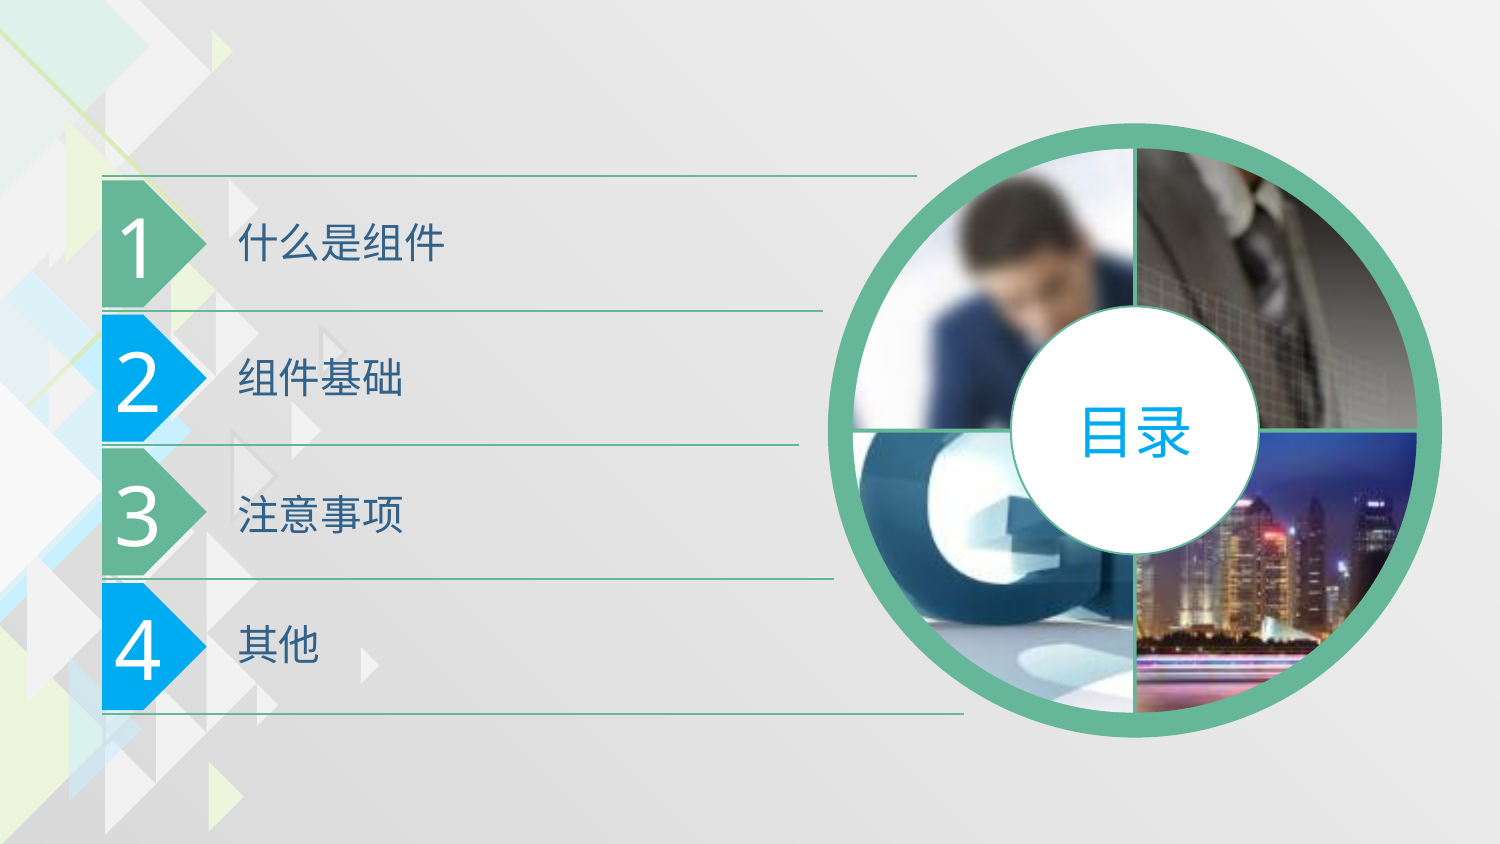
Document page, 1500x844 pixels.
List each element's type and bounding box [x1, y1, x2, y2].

text_box [222, 610, 911, 704]
text_box [101, 582, 207, 711]
text_box [222, 344, 911, 434]
text_box [101, 180, 207, 308]
text_box [0, 0, 380, 844]
text_box [101, 448, 207, 576]
text_box [101, 314, 207, 442]
text_box [827, 123, 1443, 738]
text_box [222, 480, 911, 569]
text_box [101, 176, 965, 715]
